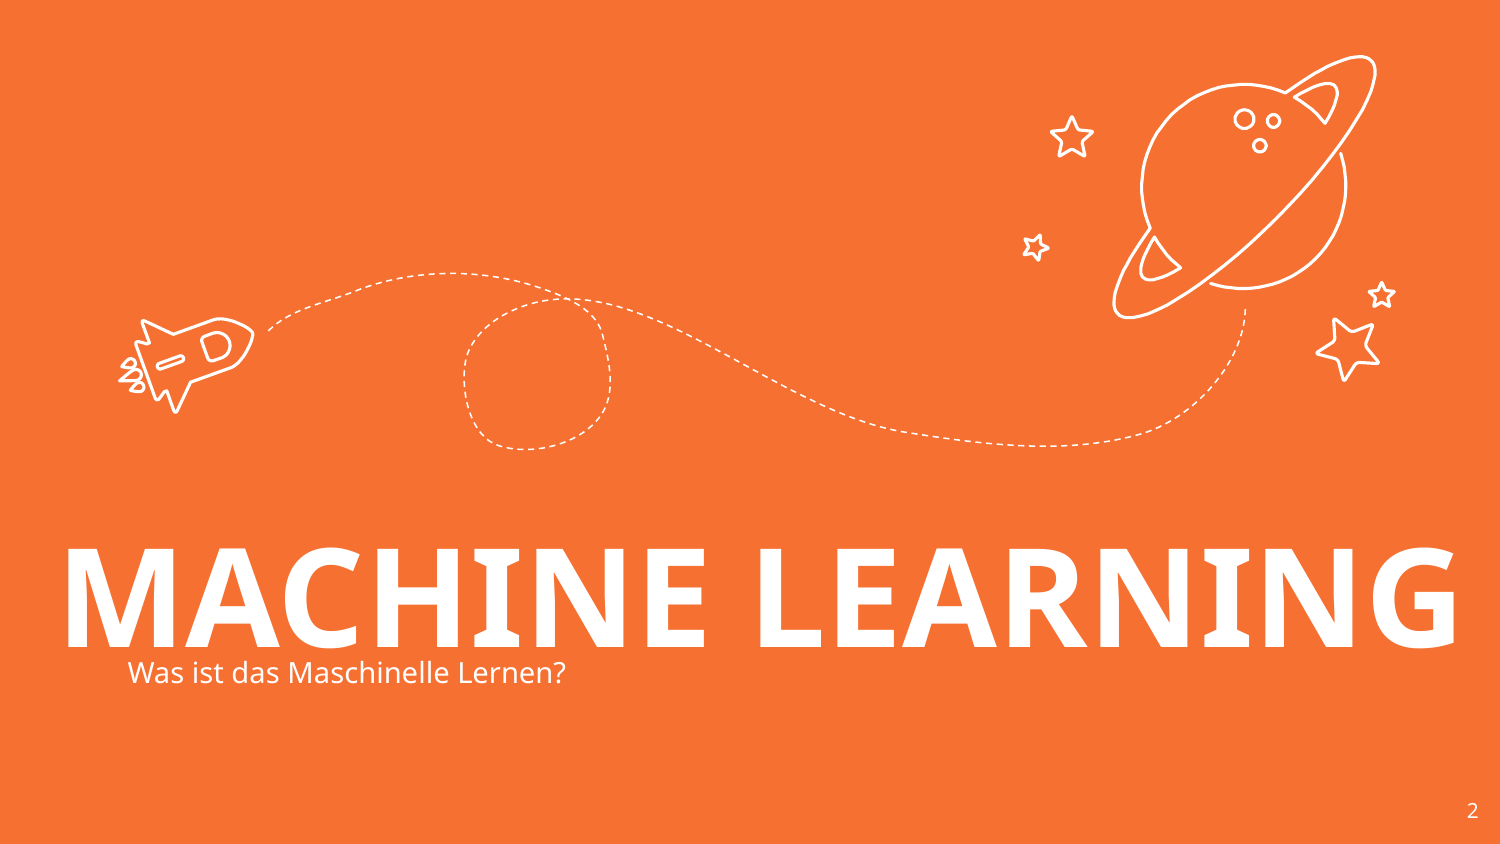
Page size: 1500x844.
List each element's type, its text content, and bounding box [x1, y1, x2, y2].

slide_number 2 [1403, 779, 1494, 844]
subtitle Was ist das Maschinelle Lernen? [112, 634, 1388, 764]
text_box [130, 303, 239, 412]
title MACHINE LEARNING [40, 494, 1500, 702]
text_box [1113, 56, 1376, 318]
text_box [268, 273, 1244, 450]
